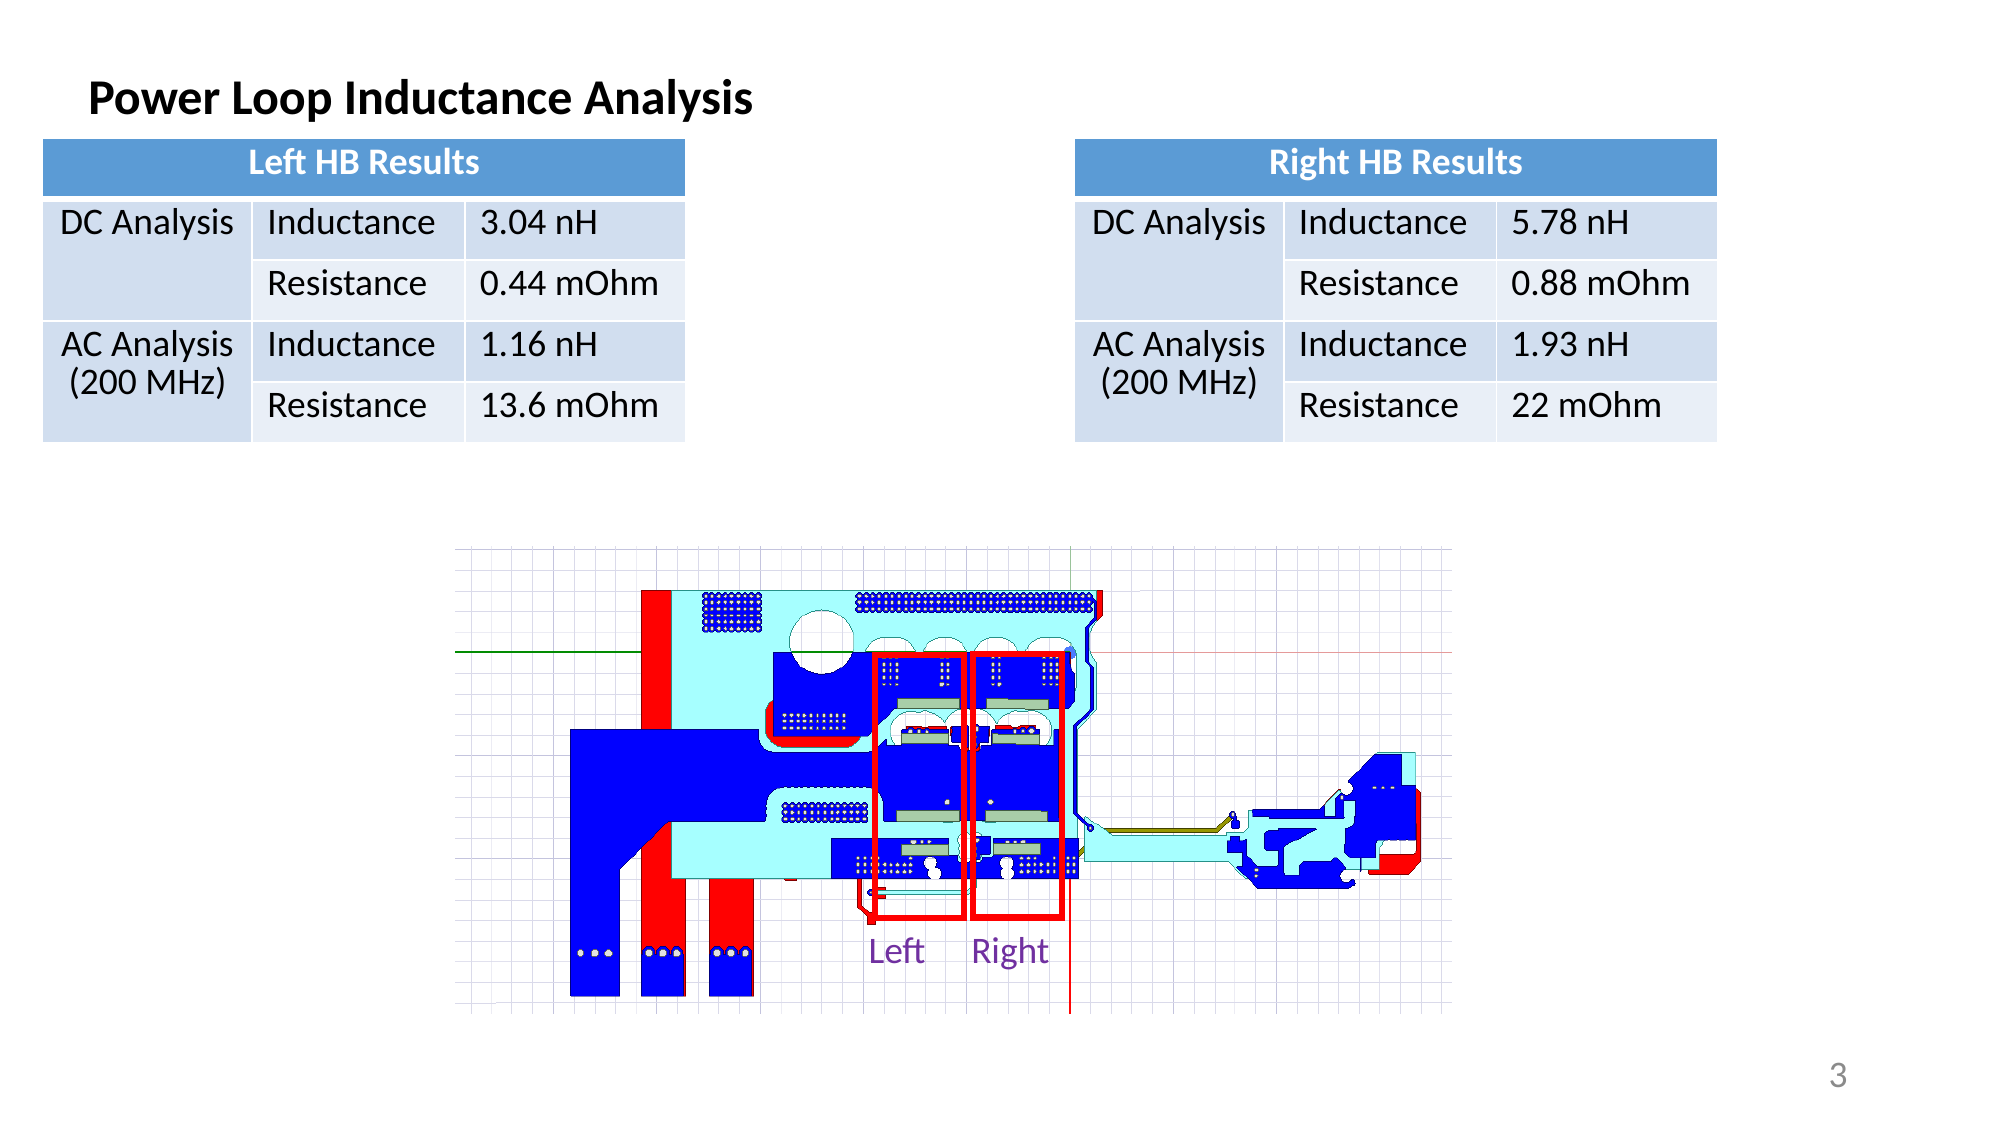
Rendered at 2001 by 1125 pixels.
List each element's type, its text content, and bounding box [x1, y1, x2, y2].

table_cell 0.88 mOhm [1497, 261, 1717, 320]
text_box Power Loop Inductance Analysis [73, 57, 954, 133]
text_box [455, 546, 1452, 1014]
table_cell Resistance [1285, 261, 1496, 320]
table_cell 13.6 mOhm [466, 383, 685, 442]
table_cell 5.78 nH [1497, 202, 1717, 259]
table_cell DC Analysis [1075, 202, 1283, 320]
table_cell 1.16 nH [466, 322, 685, 381]
table_cell Inductance [1285, 322, 1496, 381]
table_cell Resistance [253, 261, 464, 320]
table_cell Inductance [253, 322, 464, 381]
table_cell Inductance [253, 202, 464, 259]
table_cell DC Analysis [43, 202, 251, 320]
table_cell Resistance [1285, 383, 1496, 442]
table_cell 0.44 mOhm [466, 261, 685, 320]
slide_number 3 [1412, 1042, 1863, 1103]
table_header Left HB Results [43, 139, 685, 196]
table_cell AC Analysis (200 MHz) [1075, 322, 1283, 442]
table_cell Inductance [1285, 202, 1496, 259]
table_cell 3.04 nH [466, 202, 685, 259]
table_cell Resistance [253, 383, 464, 442]
table_cell 1.93 nH [1497, 322, 1717, 381]
table_header Right HB Results [1075, 139, 1717, 196]
table_cell AC Analysis (200 MHz) [43, 322, 251, 442]
table_cell 22 mOhm [1497, 383, 1717, 442]
